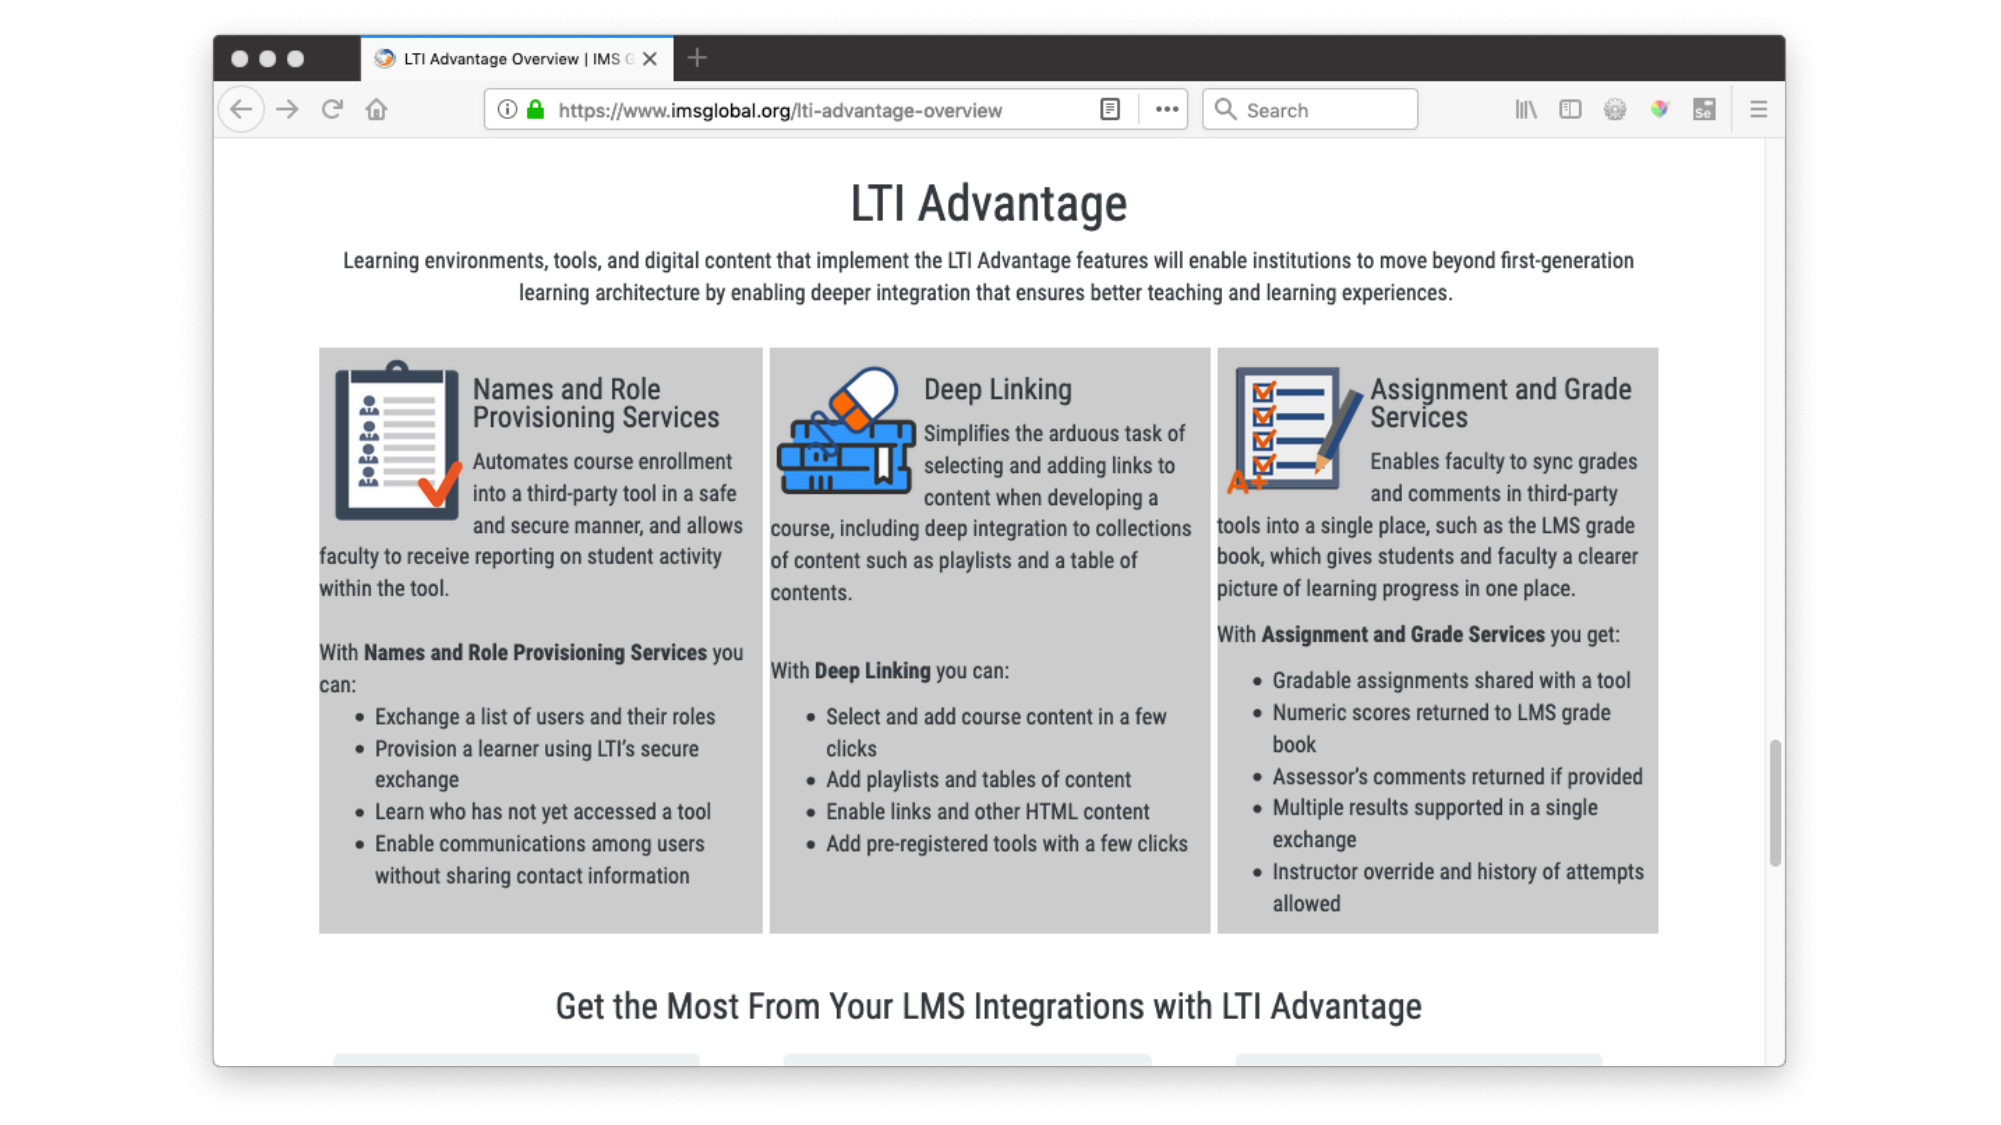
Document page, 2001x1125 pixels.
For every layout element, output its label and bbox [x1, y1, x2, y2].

picture [166, 0, 1833, 1125]
